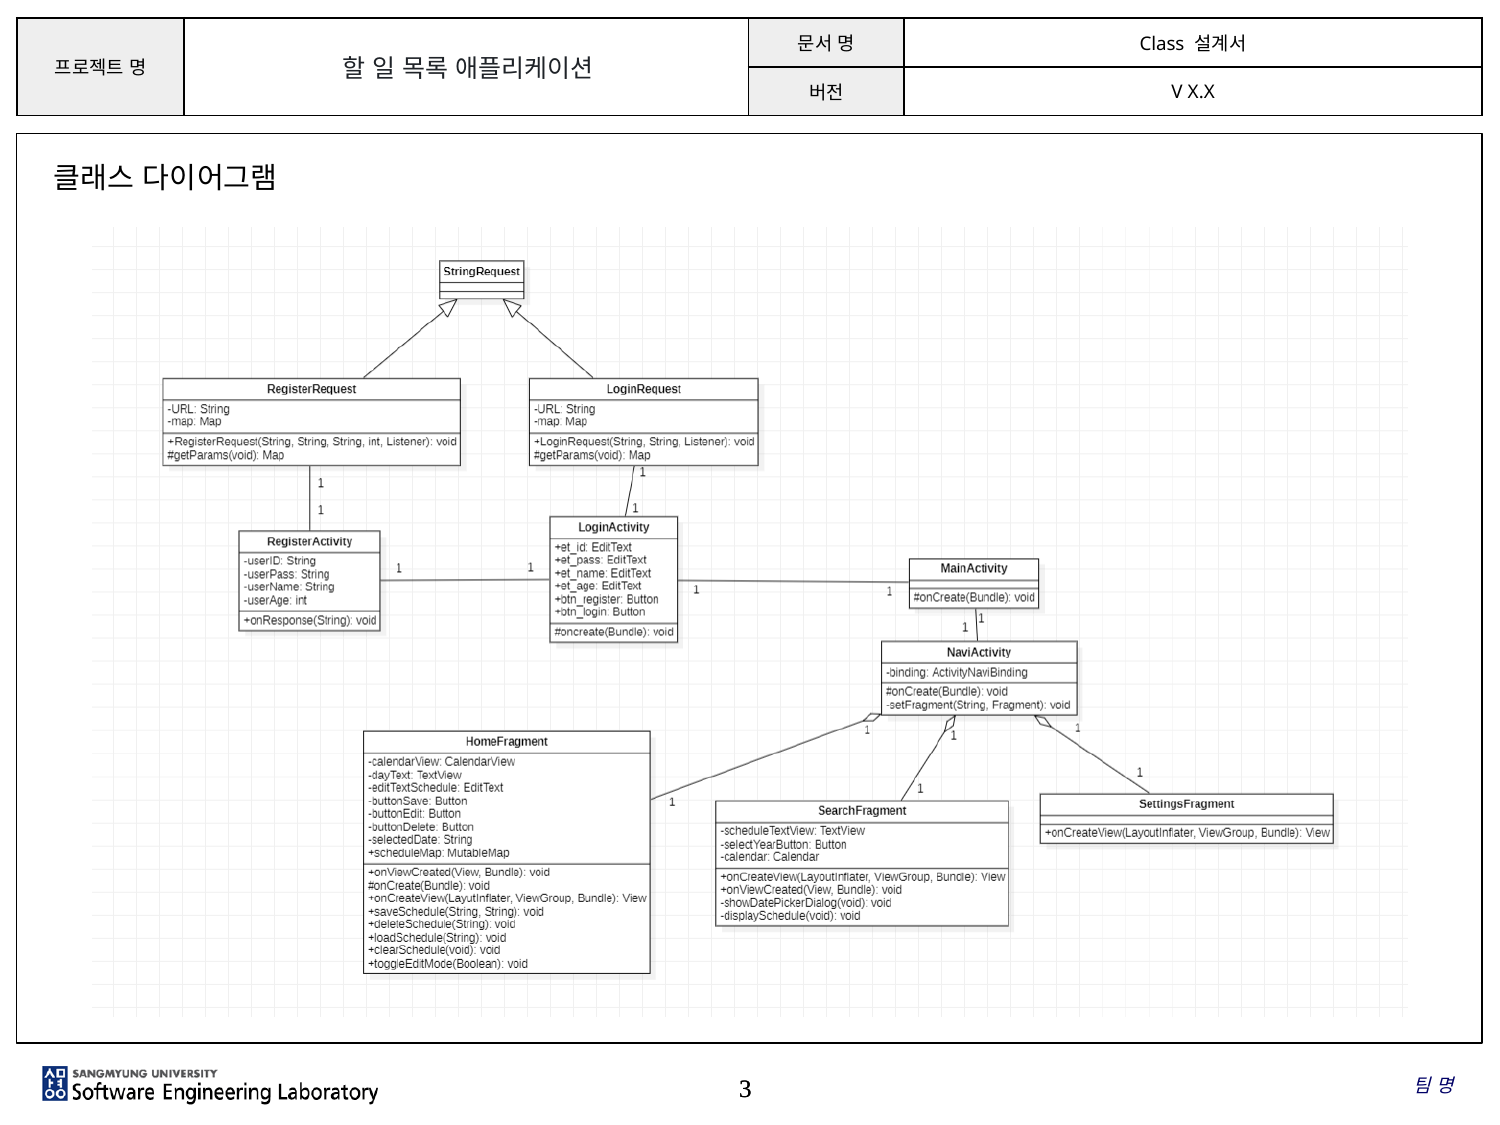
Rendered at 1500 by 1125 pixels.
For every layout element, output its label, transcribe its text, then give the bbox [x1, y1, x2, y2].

text_box 할 일 목록 애플리케이션 [185, 45, 750, 91]
footer 팀 명 [994, 1060, 1454, 1110]
picture [92, 227, 1408, 1017]
text_box 클래스 다이어그램 [38, 151, 489, 202]
picture [42, 1066, 382, 1106]
